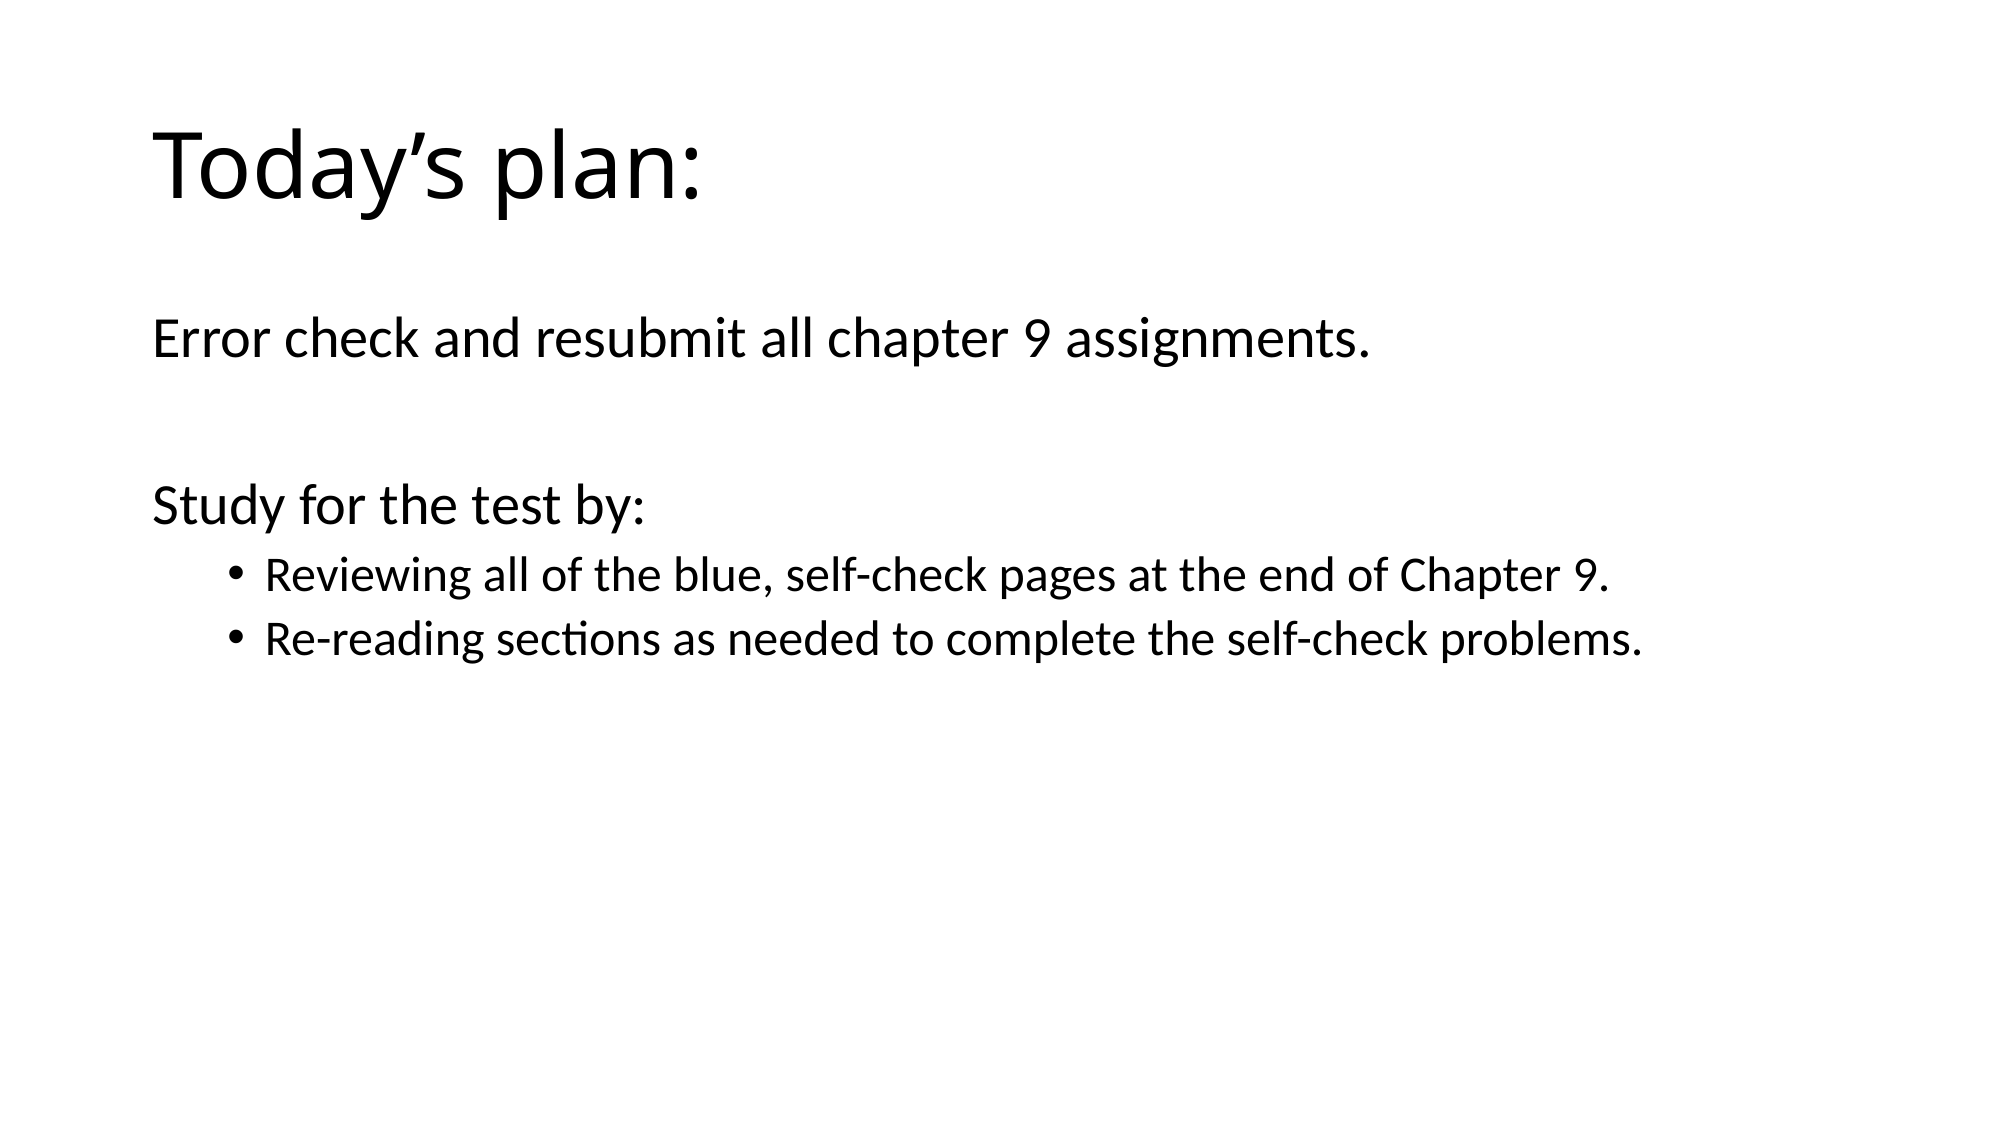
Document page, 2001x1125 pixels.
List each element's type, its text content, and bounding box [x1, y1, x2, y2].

title Today’s plan: [137, 59, 1863, 278]
list Error check and resubmit all chapter 9 assignments. Study for the test by: Reviewing all of the blue, self-check pages at the end of Chapter 9. Re-reading sections as needed to complete the self-check problems. [137, 299, 1863, 1014]
